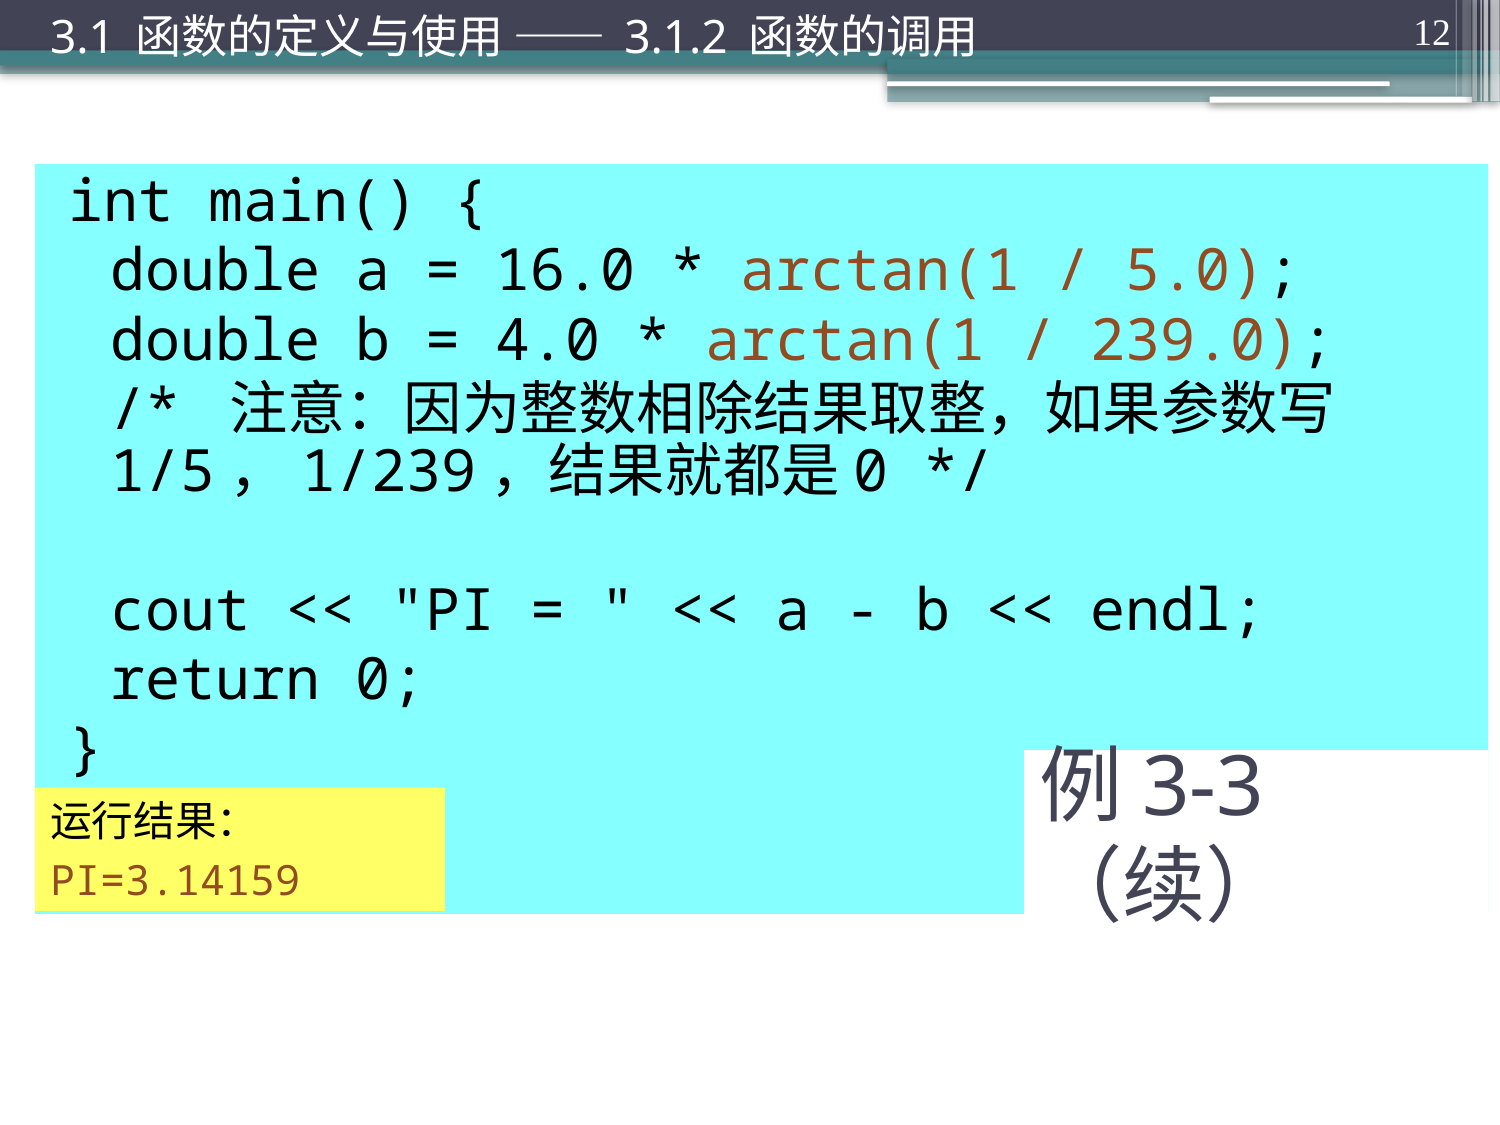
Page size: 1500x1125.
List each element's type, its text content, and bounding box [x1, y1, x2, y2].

text_box 运行结果： PI=3.14159 [35, 787, 446, 911]
slide_number 12 [1360, 0, 1466, 61]
text_box 3.1 函数的定义与使用 —— 3.1.2 函数的调用 [35, 0, 1360, 71]
title 例3-3 （续） [1024, 750, 1489, 914]
list int main() { double a = 16.0 * arctan(1 / 5.0); double b = 4.0 * arctan(1 / 239.0); /* 注意：因为整数相除结果取整，如果参数写1/5，1/239，结果就都是0 */ cout << "PI = " << a - b << endl; return 0; } [35, 164, 1489, 914]
